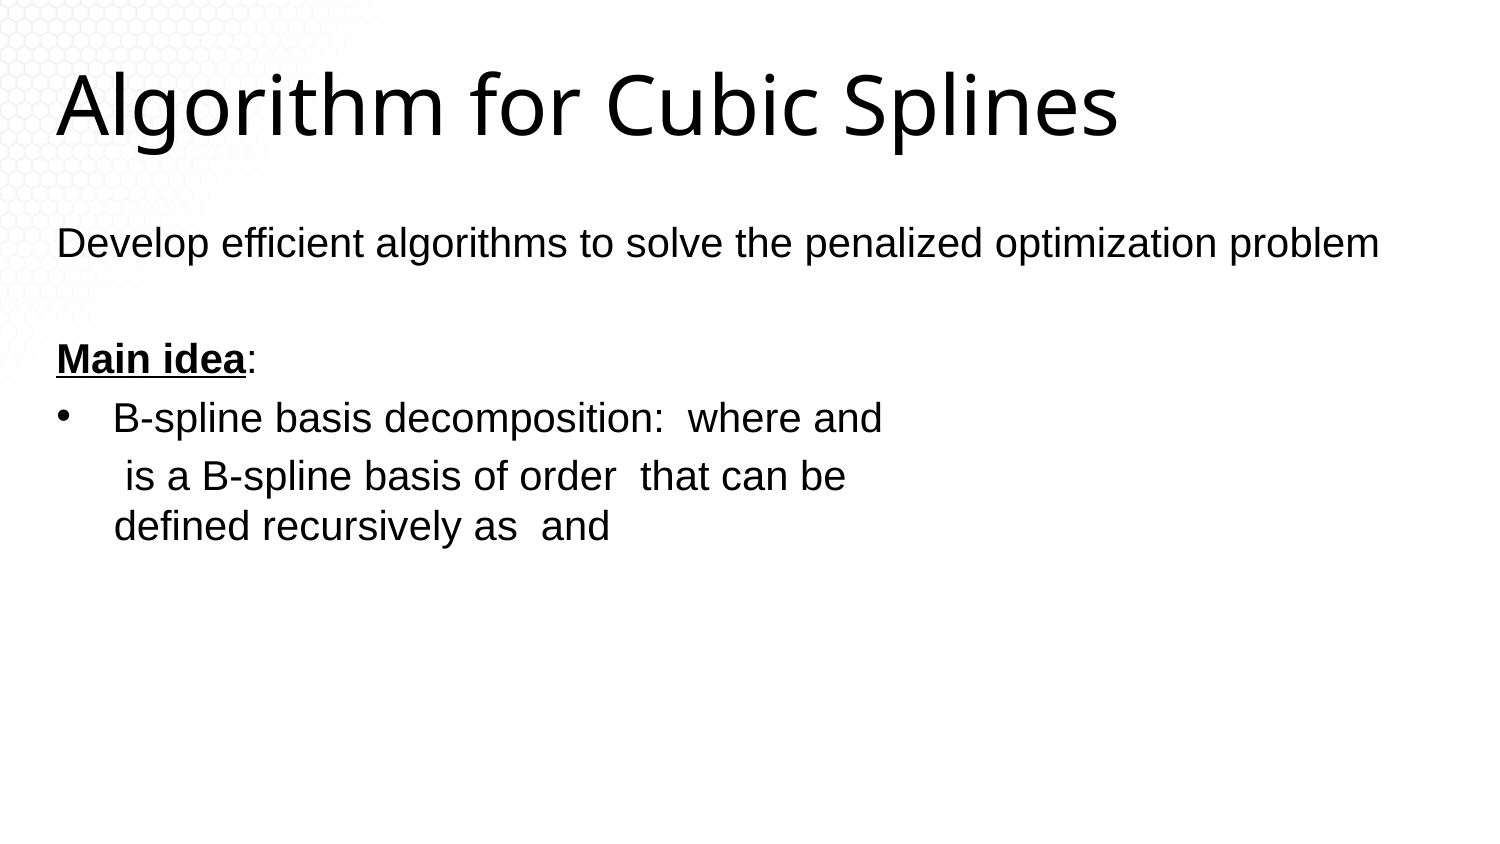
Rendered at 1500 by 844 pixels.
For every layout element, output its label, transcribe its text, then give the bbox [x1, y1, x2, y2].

title Algorithm for Cubic Splines [41, 45, 1400, 208]
